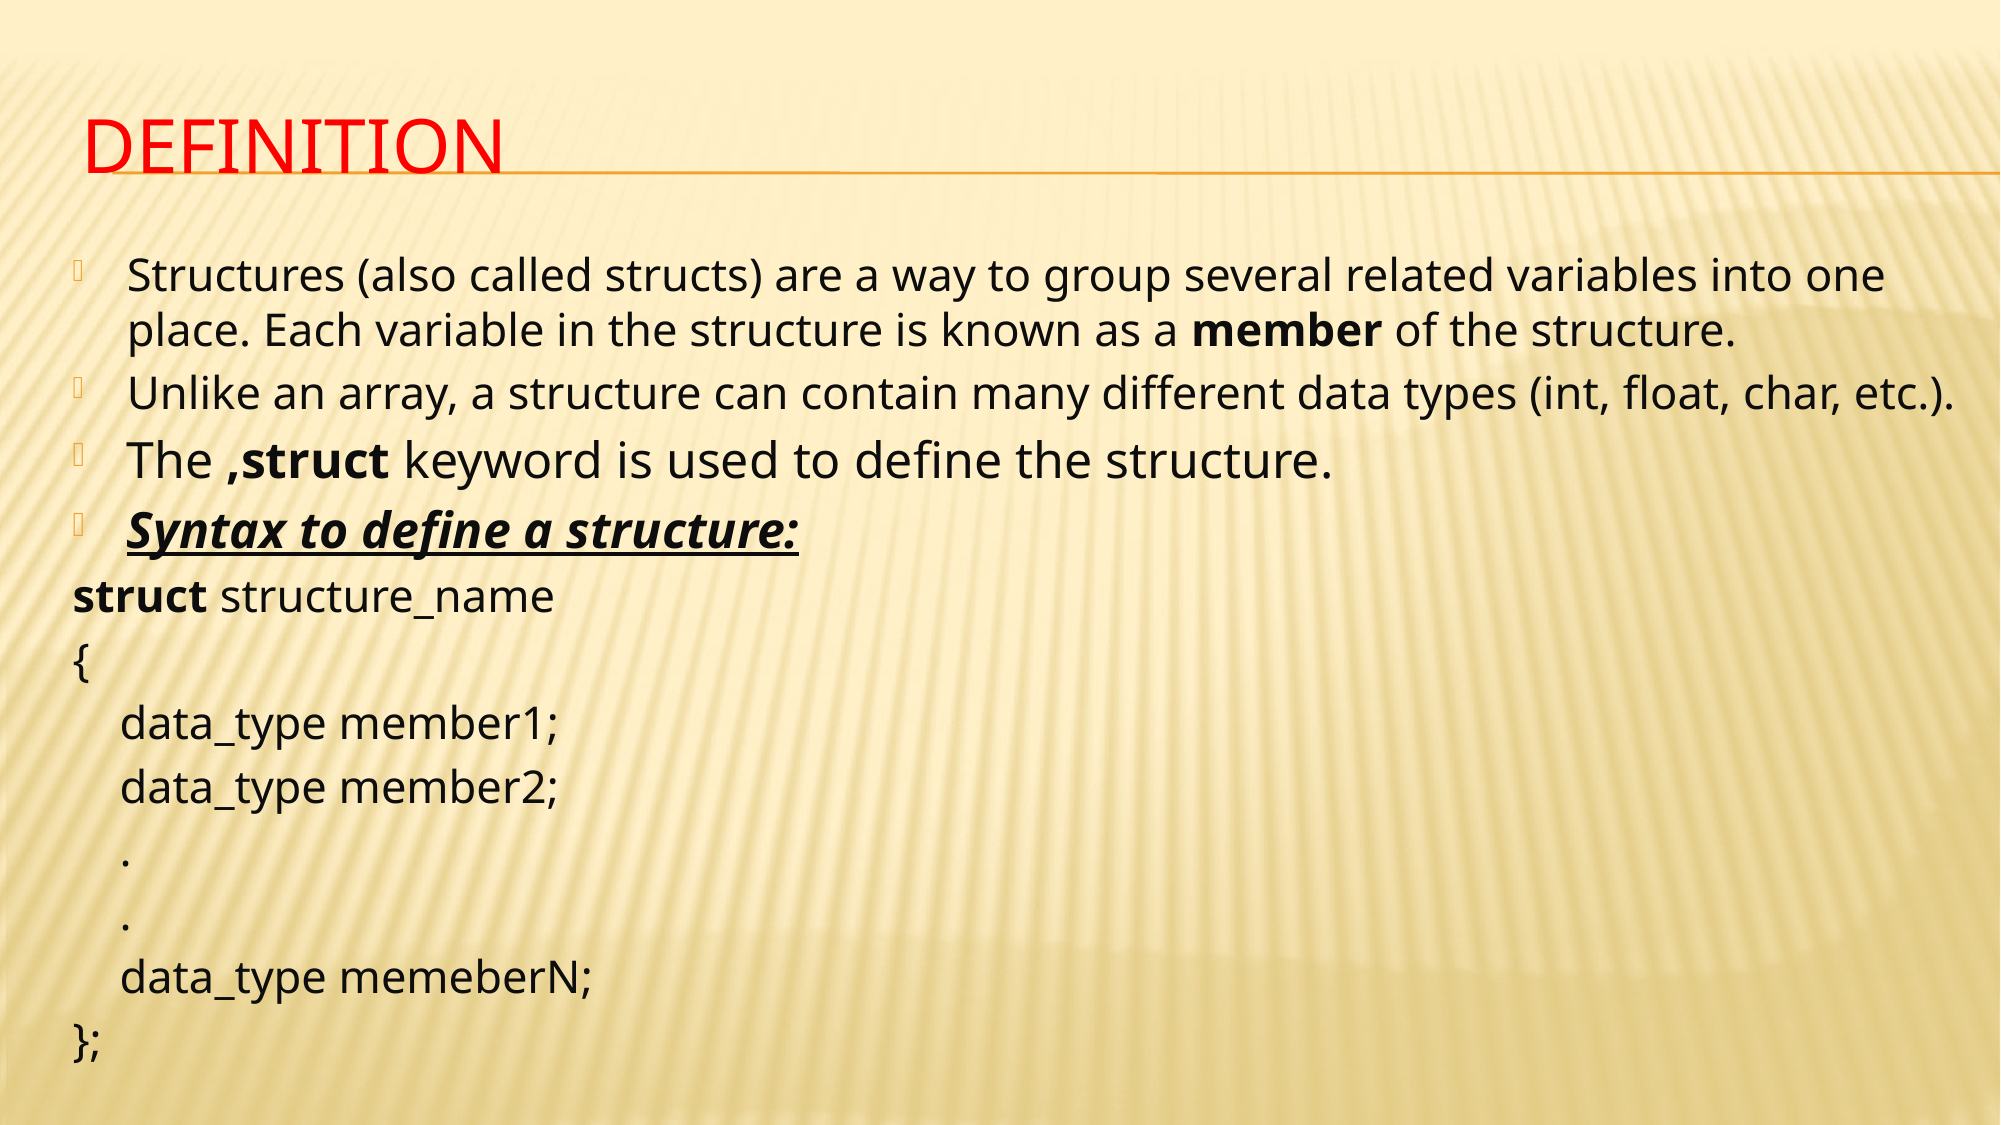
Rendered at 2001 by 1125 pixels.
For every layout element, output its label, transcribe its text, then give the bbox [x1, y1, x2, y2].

title DEFINITION [66, 75, 1967, 213]
list Structures (also called structs) are a way to group several related variables into one place. Each variable in the structure is known as a member of the structure. Unlike an array, a structure can contain many different data types (int, float, char, etc.). The ,struct keyword is used to define the structure. Syntax to define a structure: struct structure_name { data_type member1; data_type member2; . . data_type memeberN; }; [57, 239, 2000, 1083]
